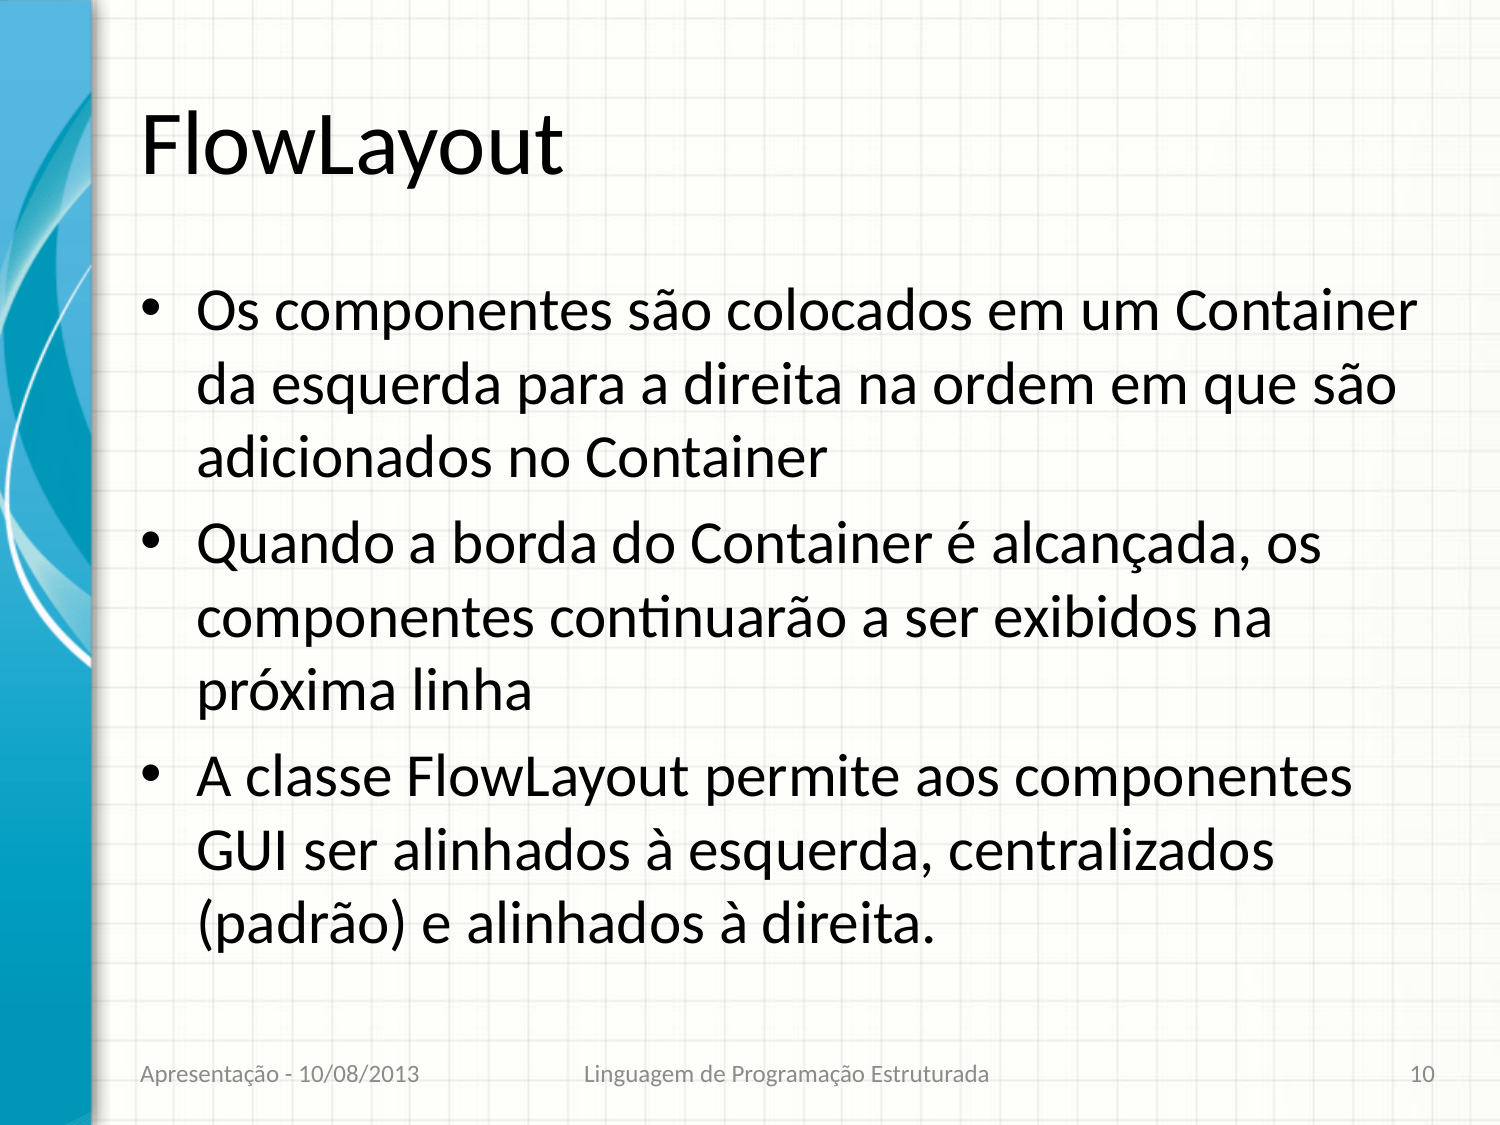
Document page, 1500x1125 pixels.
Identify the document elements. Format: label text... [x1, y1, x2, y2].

picture [0, 0, 1500, 1125]
title FlowLayout [125, 44, 1450, 232]
footer Linguagem de Programação Estruturada [549, 1042, 1025, 1103]
slide_number 10 [1100, 1042, 1450, 1103]
list Os componentes são colocados em um Container da esquerda para a direita na ordem em que são adicionados no Container Quando a borda do Container é alcançada, os componentes continuarão a ser exibidos na próxima linha A classe FlowLayout permite aos componentes GUI ser alinhados à esquerda, centralizados (padrão) e alinhados à direita. [125, 261, 1450, 967]
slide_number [125, 1042, 475, 1103]
